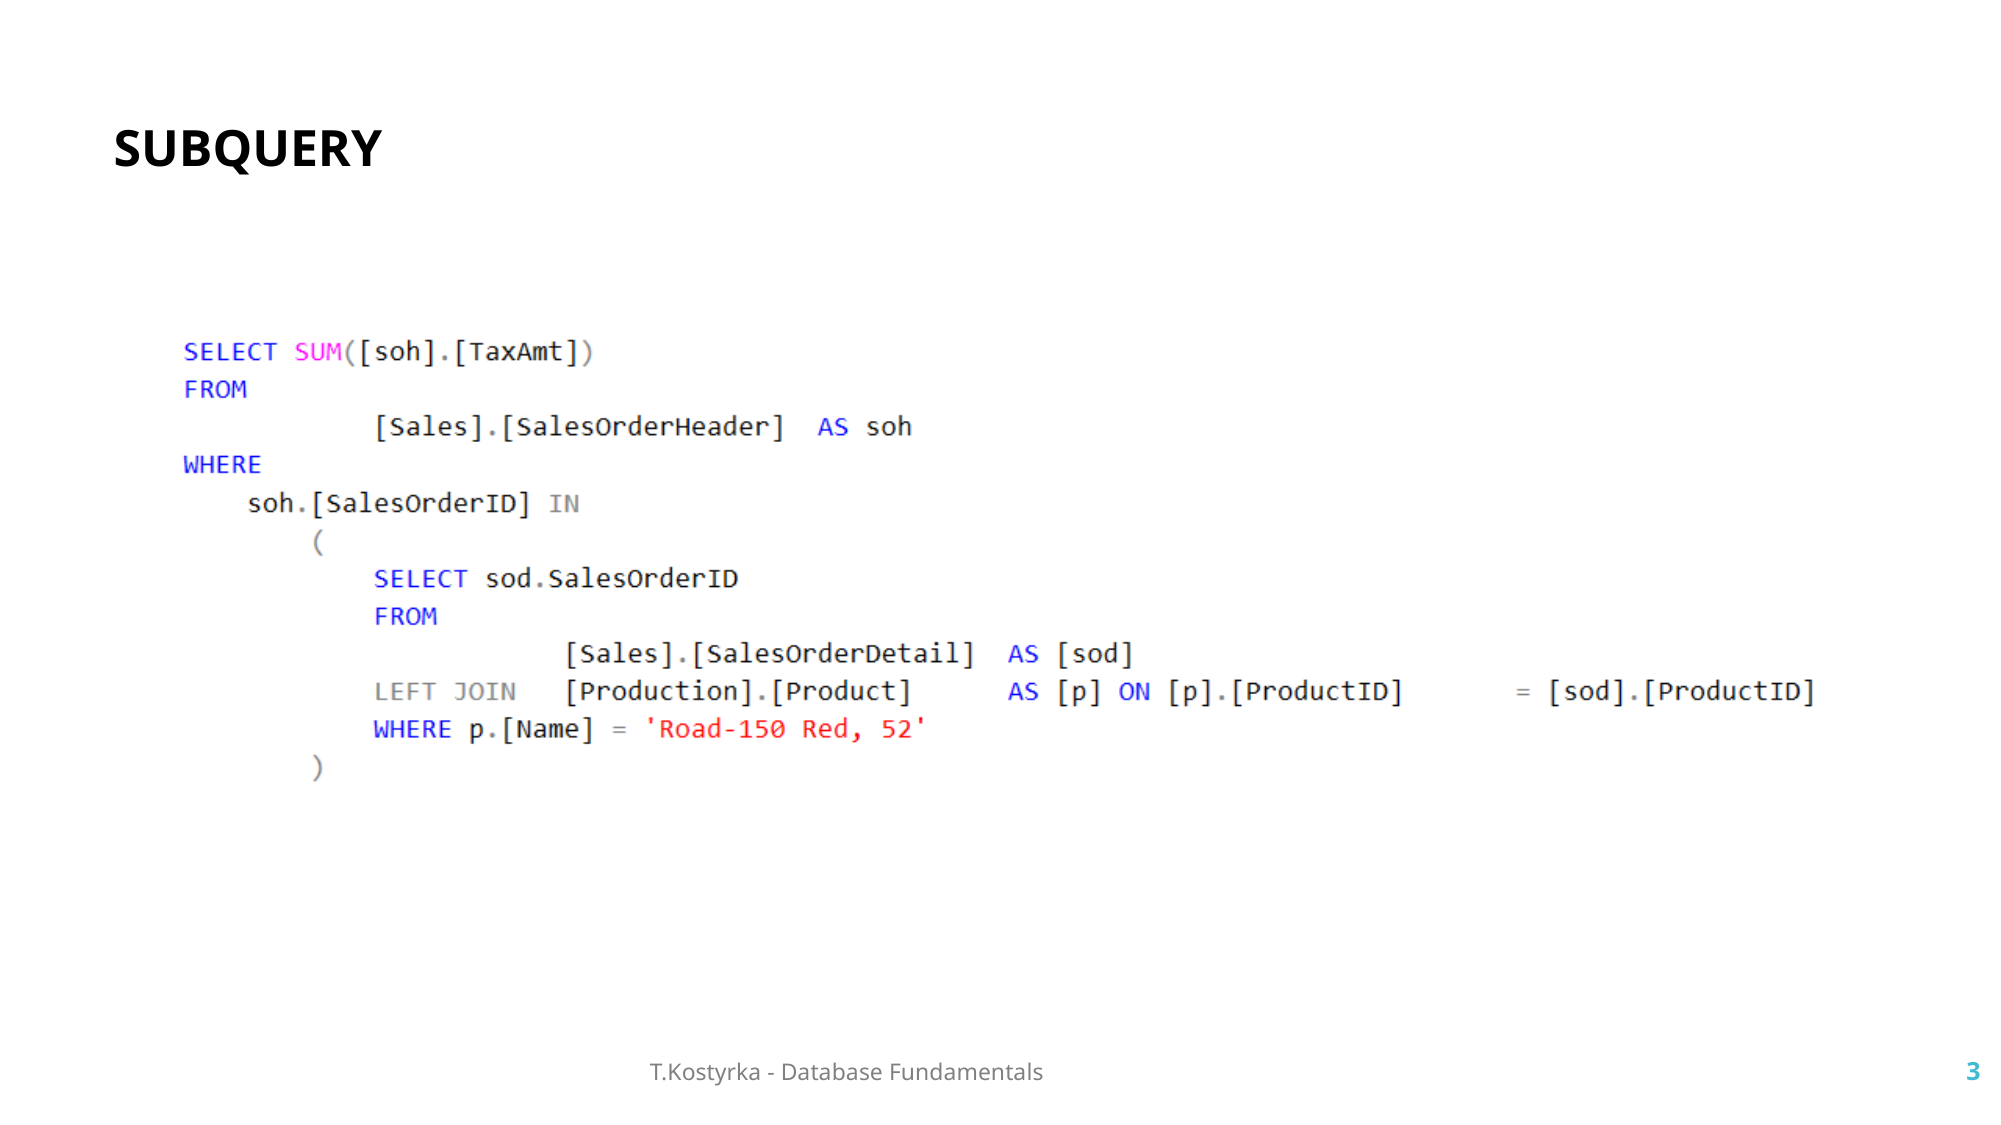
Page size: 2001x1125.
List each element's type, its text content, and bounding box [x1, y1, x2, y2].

slide_number 3 [1744, 1042, 1996, 1103]
text_box SUBQUERY [99, 108, 1738, 184]
footer T.Kostyrka - Database Fundamentals [634, 1042, 1605, 1103]
picture [147, 312, 1853, 813]
